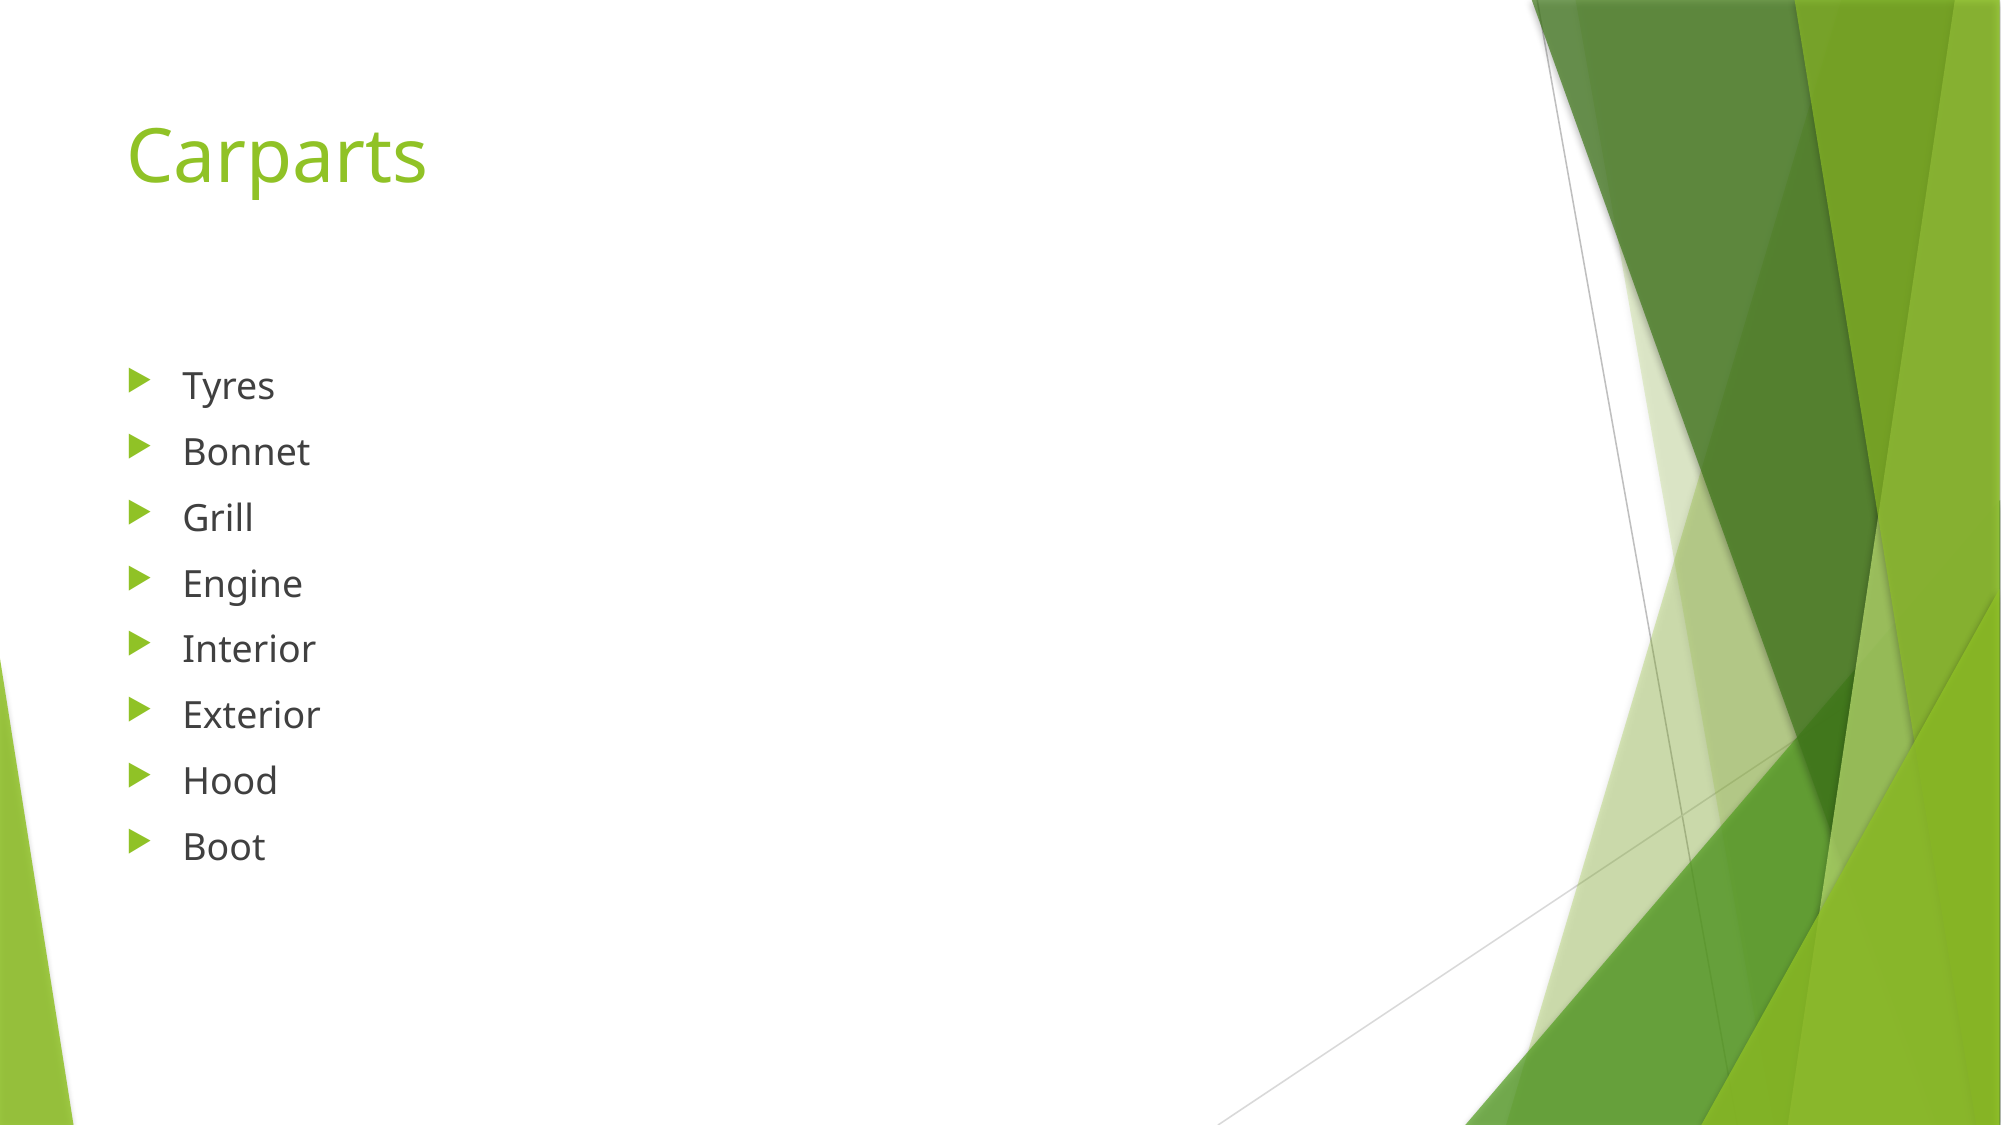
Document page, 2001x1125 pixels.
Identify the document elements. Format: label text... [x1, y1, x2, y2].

list Tyres Bonnet Grill Engine Interior Exterior Hood Boot [111, 354, 1522, 992]
title Carparts [111, 99, 1522, 317]
